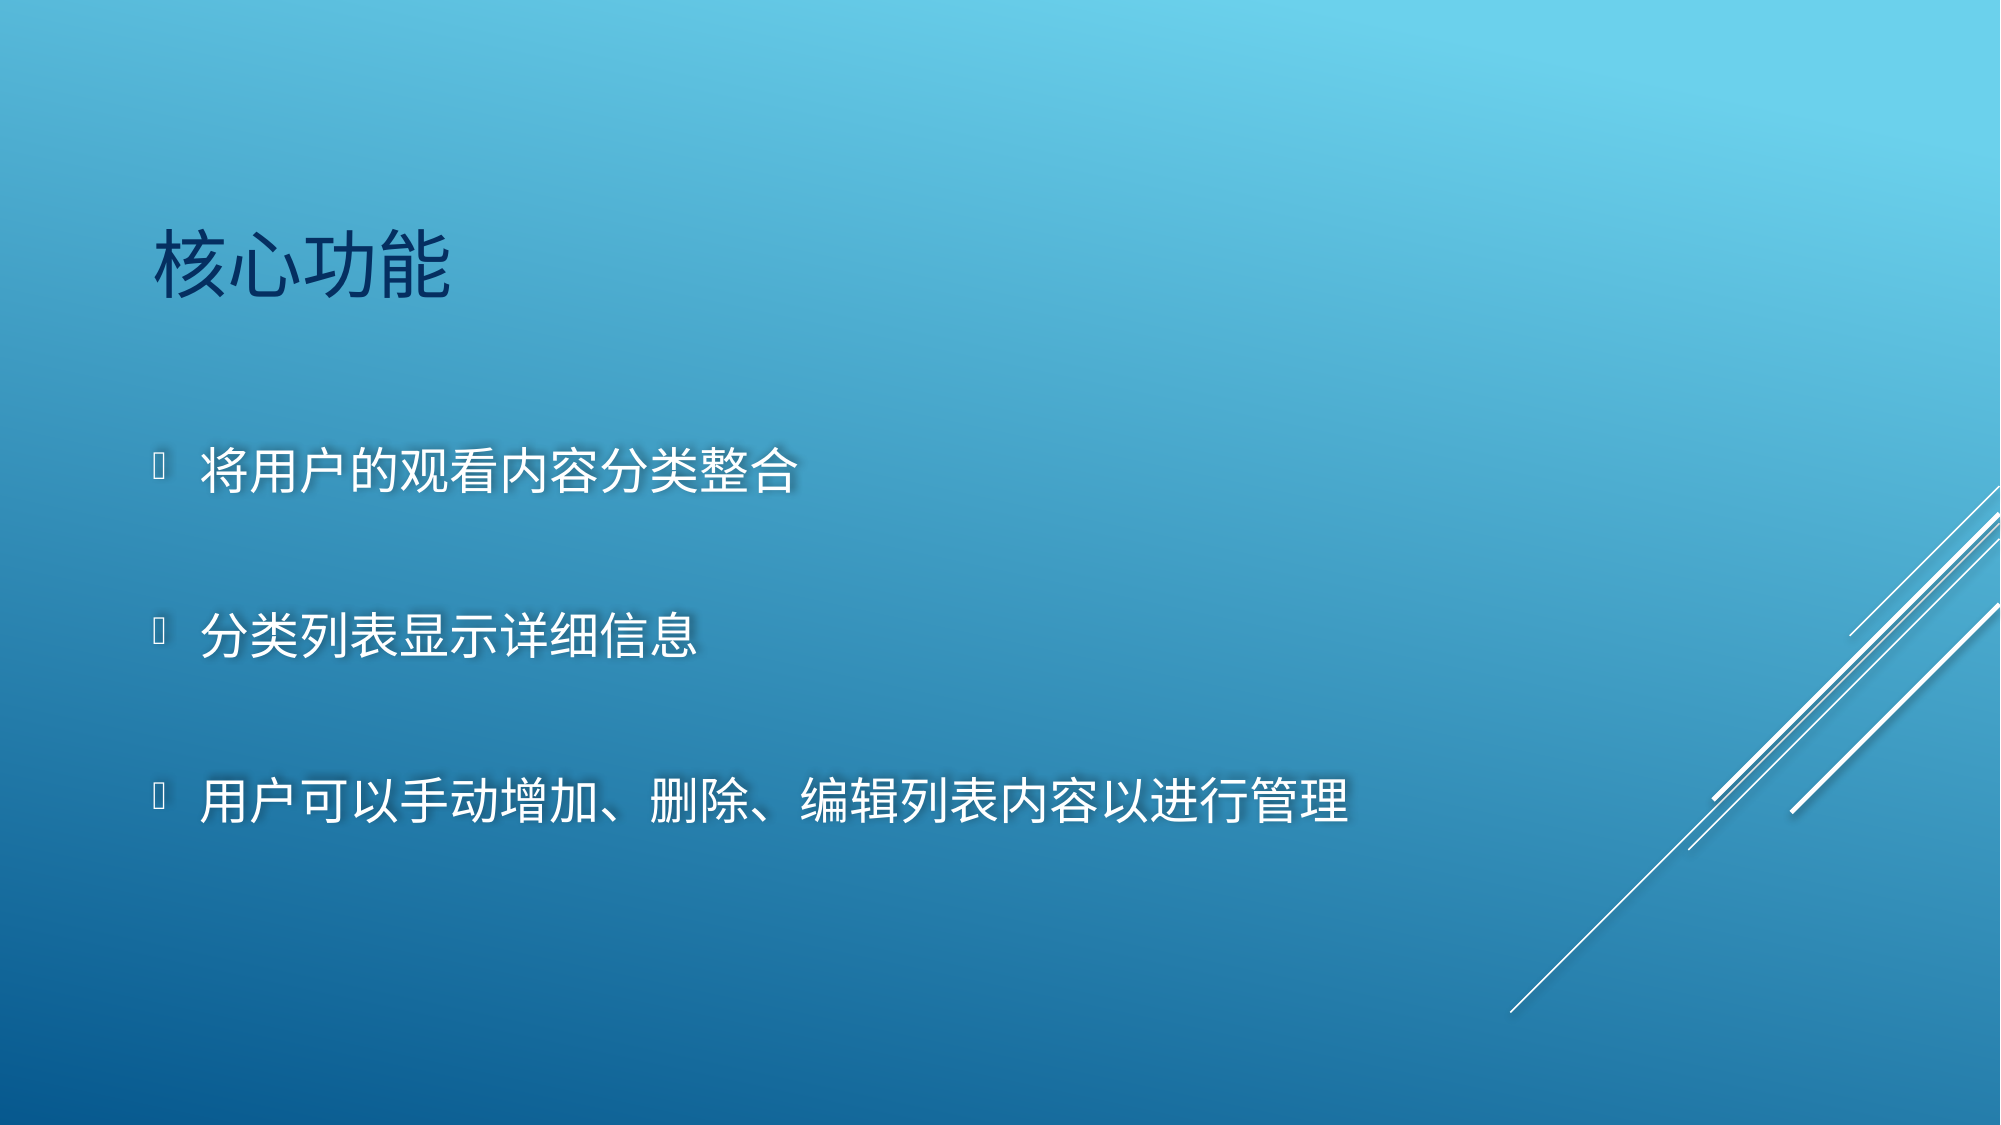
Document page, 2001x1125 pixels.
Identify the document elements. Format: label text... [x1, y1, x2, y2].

title 核心功能 [137, 153, 1863, 372]
list 将用户的观看内容分类整合 分类列表显示详细信息 用户可以手动增加、删除、编辑列表内容以进行管理 [137, 421, 1863, 1014]
